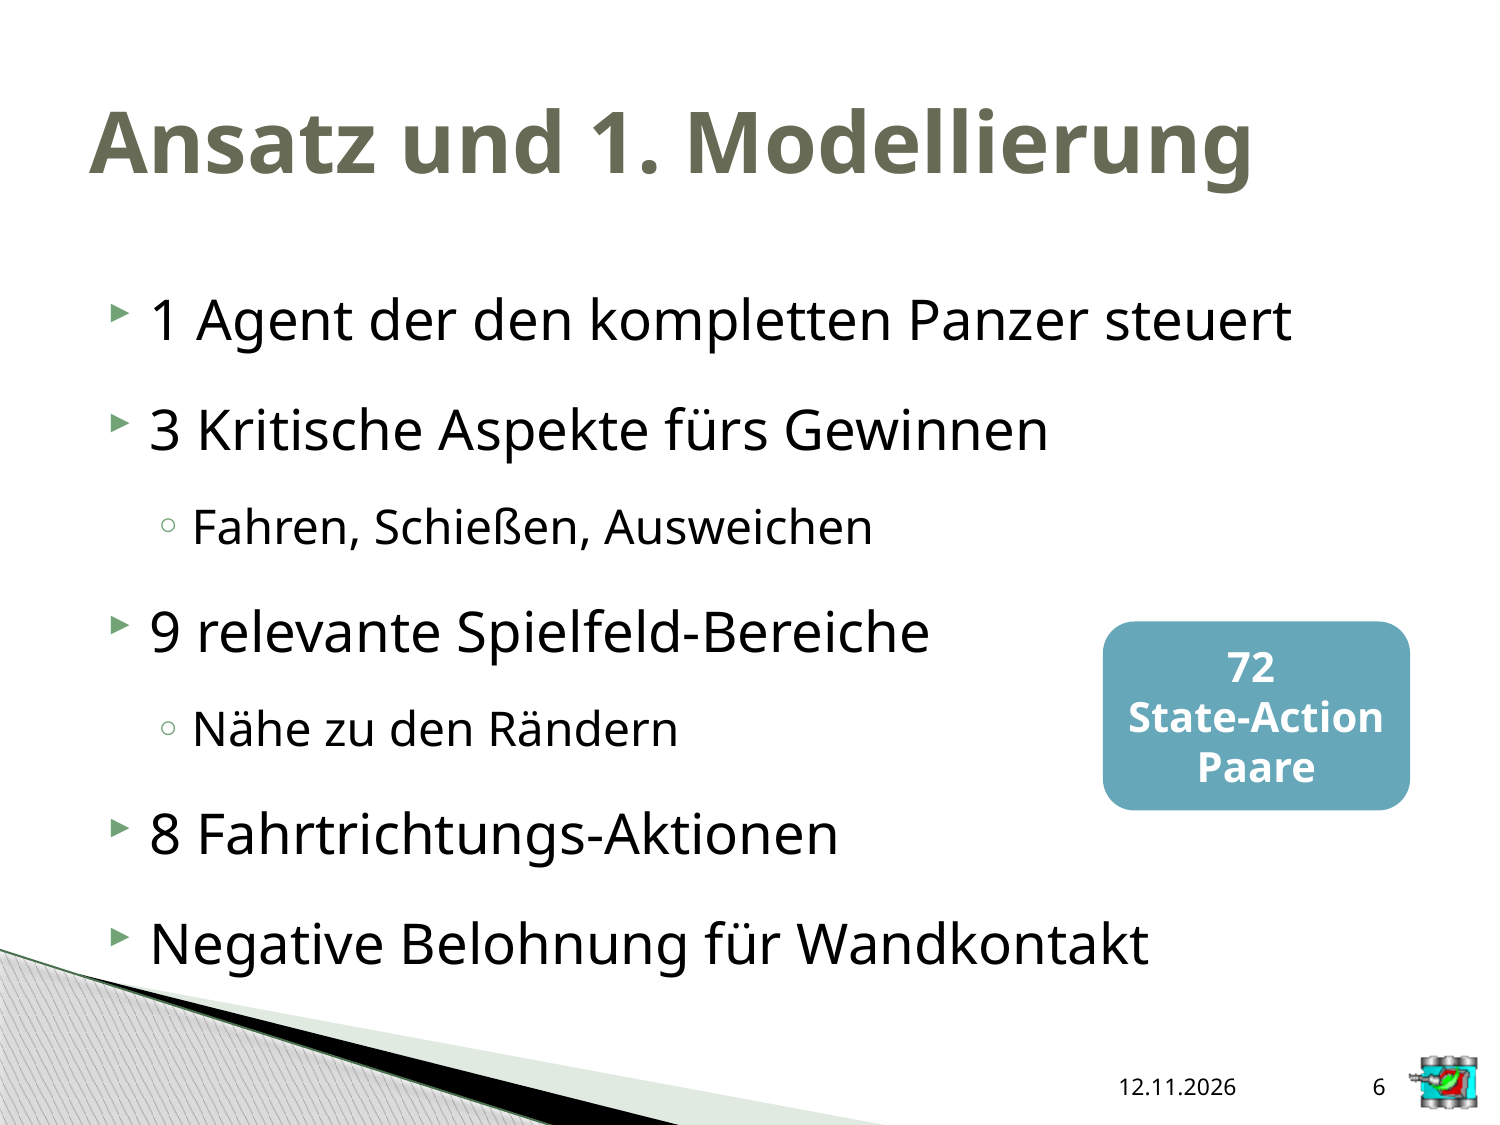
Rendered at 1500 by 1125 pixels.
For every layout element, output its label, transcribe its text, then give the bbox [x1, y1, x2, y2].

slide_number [1103, 1051, 1328, 1112]
text_box 72 State-Action Paare [1098, 616, 1415, 815]
list 1 Agent der den kompletten Panzer steuert 3 Kritische Aspekte fürs Gewinnen Fahren, Schießen, Ausweichen 9 relevante Spielfeld-Bereiche Nähe zu den Rändern 8 Fahrtrichtungs-Aktionen Negative Belohnung für Wandkontakt [75, 243, 1425, 986]
title Ansatz und 1. Modellierung [75, 45, 1425, 233]
slide_number 6 [1328, 1051, 1401, 1112]
picture [1404, 1051, 1482, 1112]
